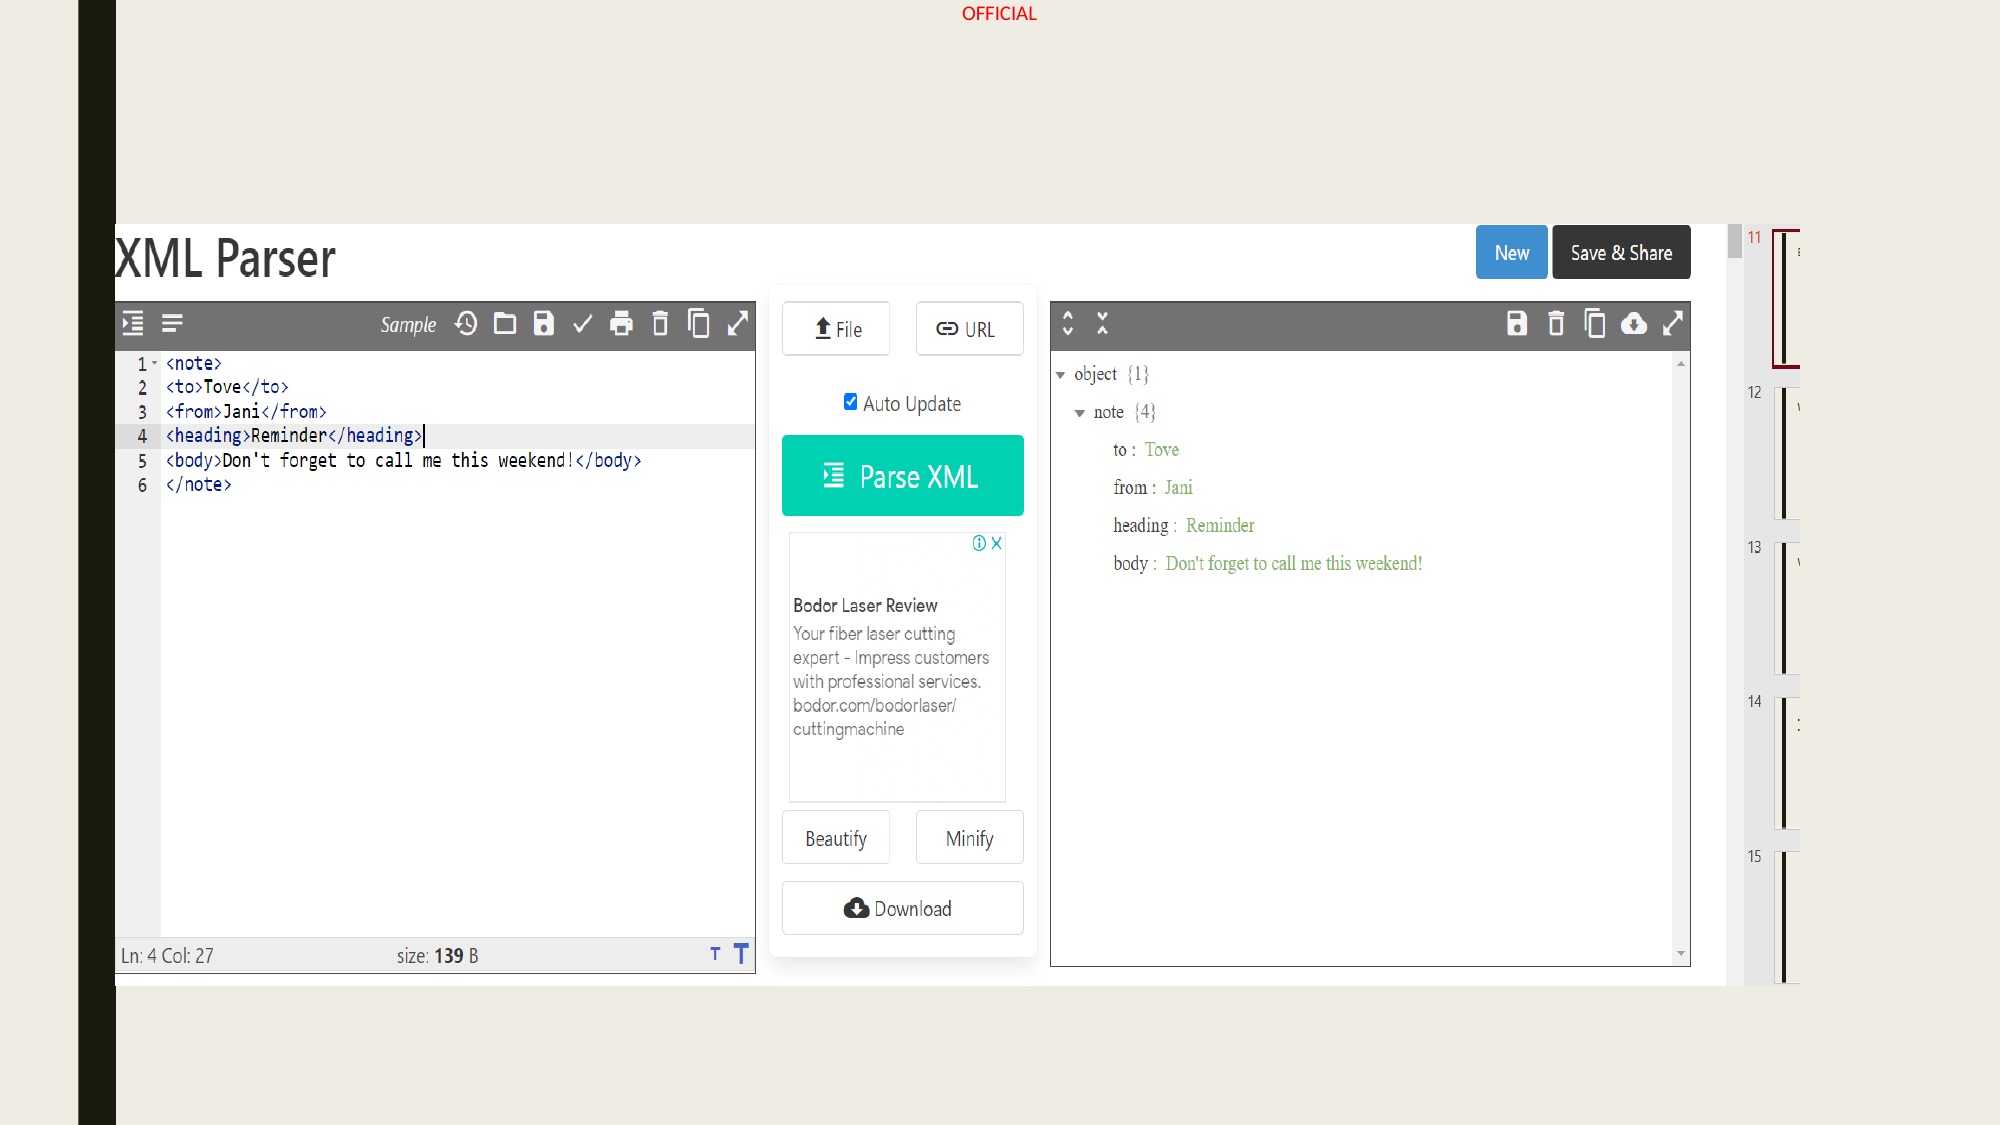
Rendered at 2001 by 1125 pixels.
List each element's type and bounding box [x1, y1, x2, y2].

picture [115, 224, 1800, 986]
